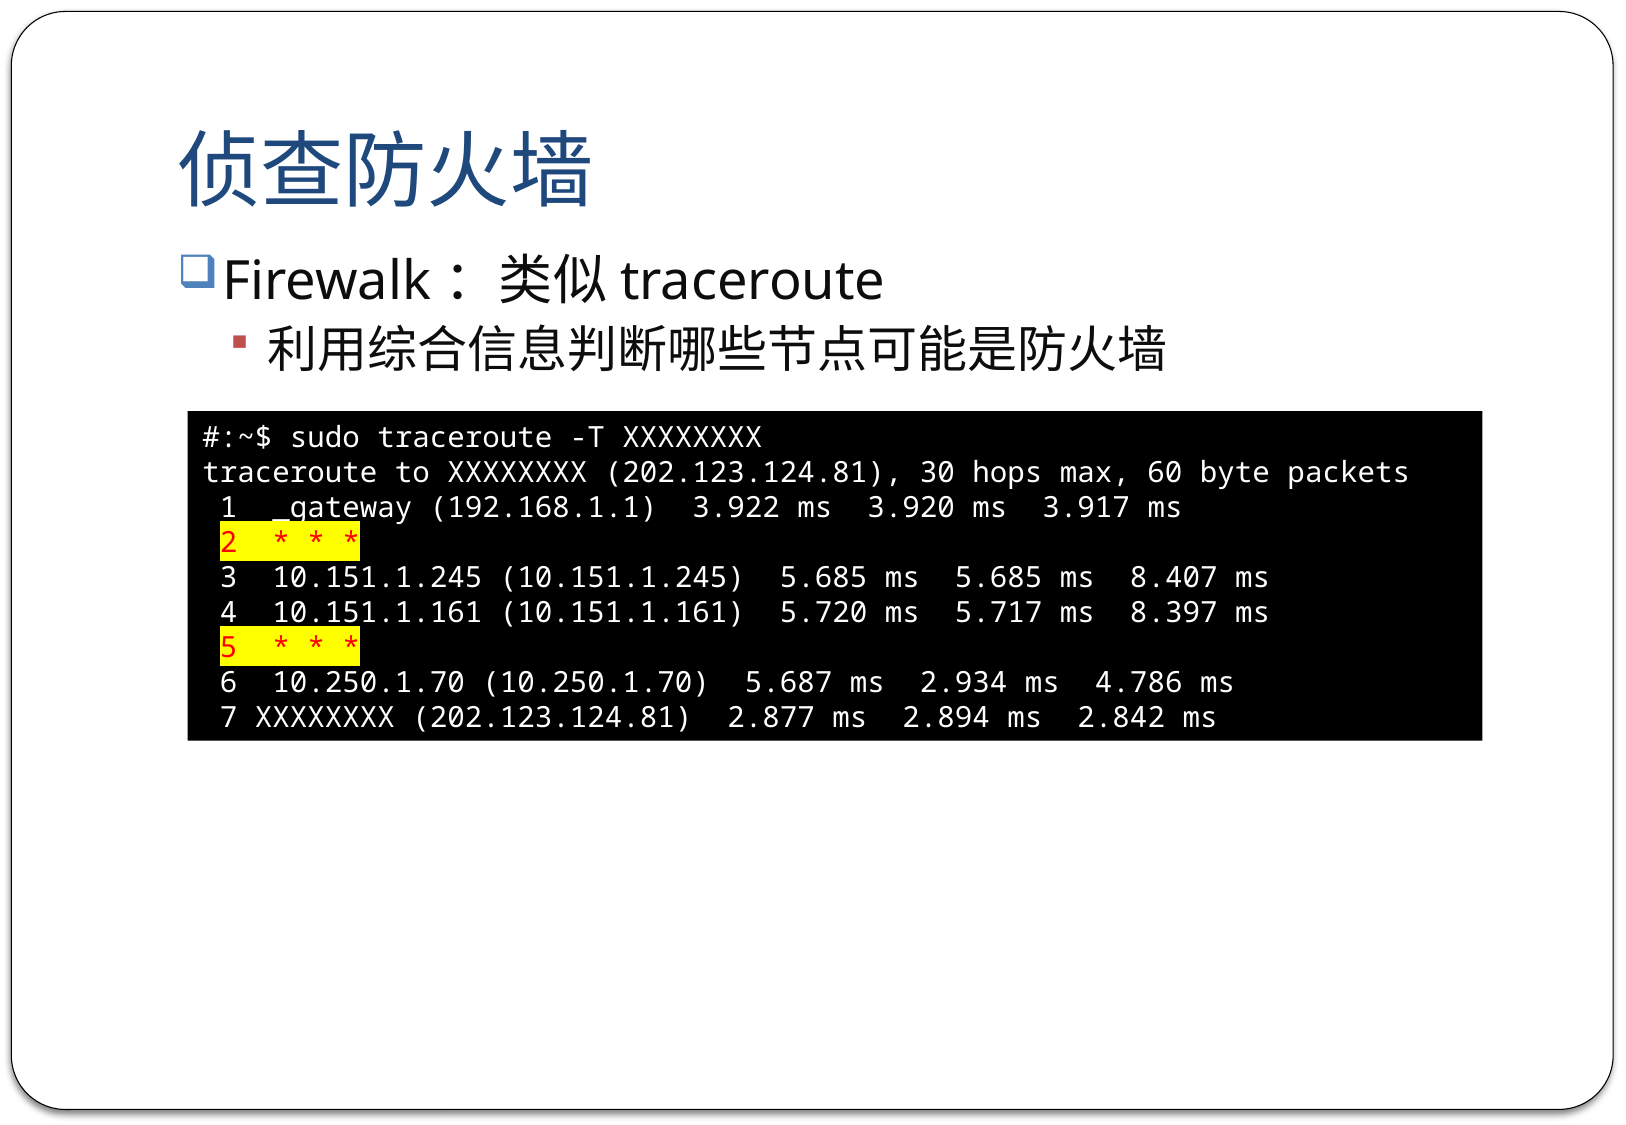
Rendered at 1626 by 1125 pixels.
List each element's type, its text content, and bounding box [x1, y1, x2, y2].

text_box #:~$ sudo traceroute -T XXXXXXXX traceroute to XXXXXXXX (202.123.124.81), 30 hops max, 60 byte packets 1 _gateway (192.168.1.1) 3.922 ms 3.920 ms 3.917 ms 2 * * * 3 10.151.1.245 (10.151.1.245) 5.685 ms 5.685 ms 8.407 ms 4 10.151.1.161 (10.151.1.161) 5.720 ms 5.717 ms 8.397 ms 5 * * * 6 10.250.1.70 (10.250.1.70) 5.687 ms 2.934 ms 4.786 ms 7 XXXXXXXX (202.123.124.81) 2.877 ms 2.894 ms 2.842 ms [187, 411, 1483, 741]
title 侦查防火墙 [162, 45, 1544, 233]
list Firewalk：类似traceroute 利用综合信息判断哪些节点可能是防火墙 [162, 237, 1544, 988]
